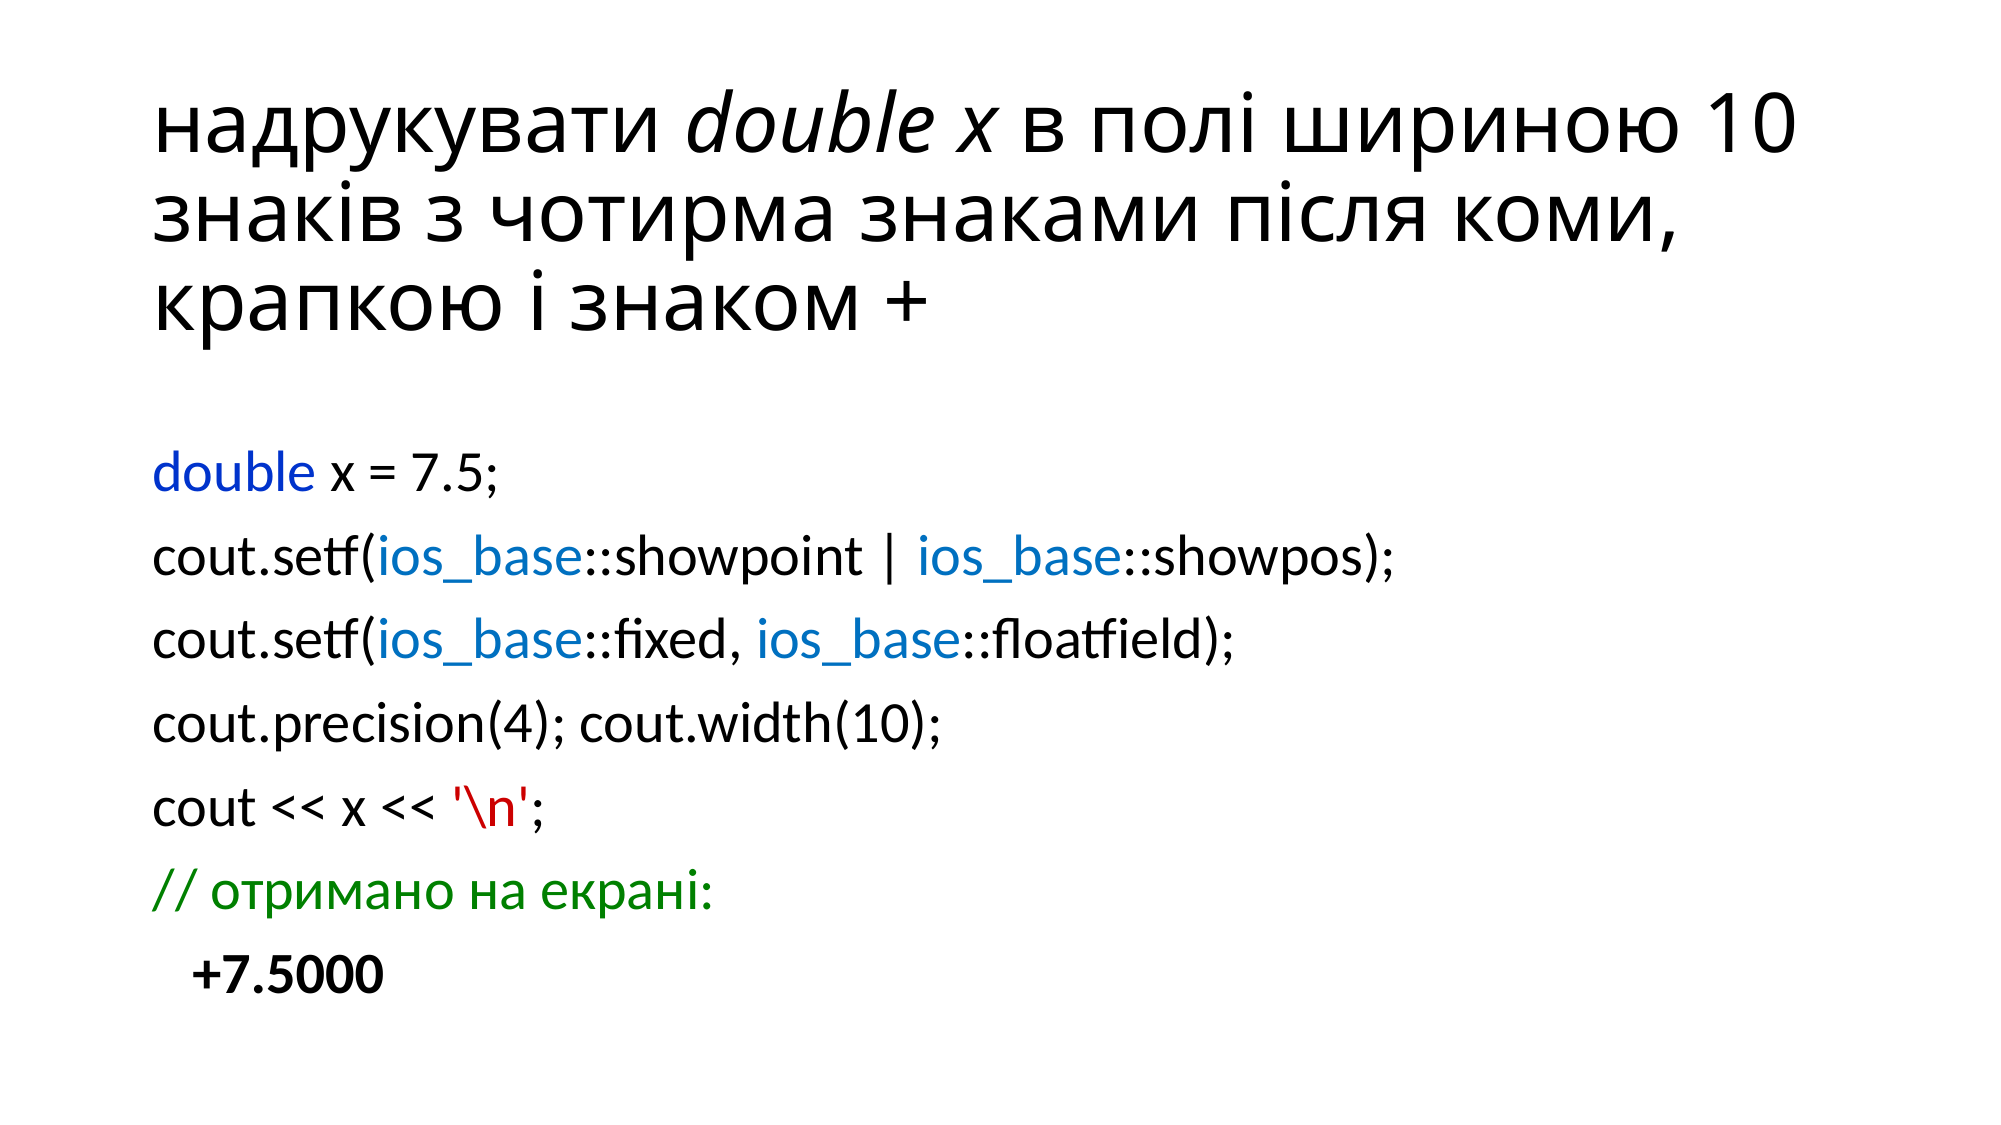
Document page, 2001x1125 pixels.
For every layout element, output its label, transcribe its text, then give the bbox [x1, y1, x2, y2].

list double x = 7.5; cout.setf(ios_base::showpoint | ios_base::showpos); cout.setf(ios_base::fixed, ios_base::floatfield); cout.precision(4); cout.width(10); cout << x << '\n'; // отримано на екрані: +7.5000 [137, 433, 1863, 1034]
title надрукувати double x в полі шириною 10 знаків з чотирма знаками після коми, крапкою і знаком + [137, 70, 1863, 359]
